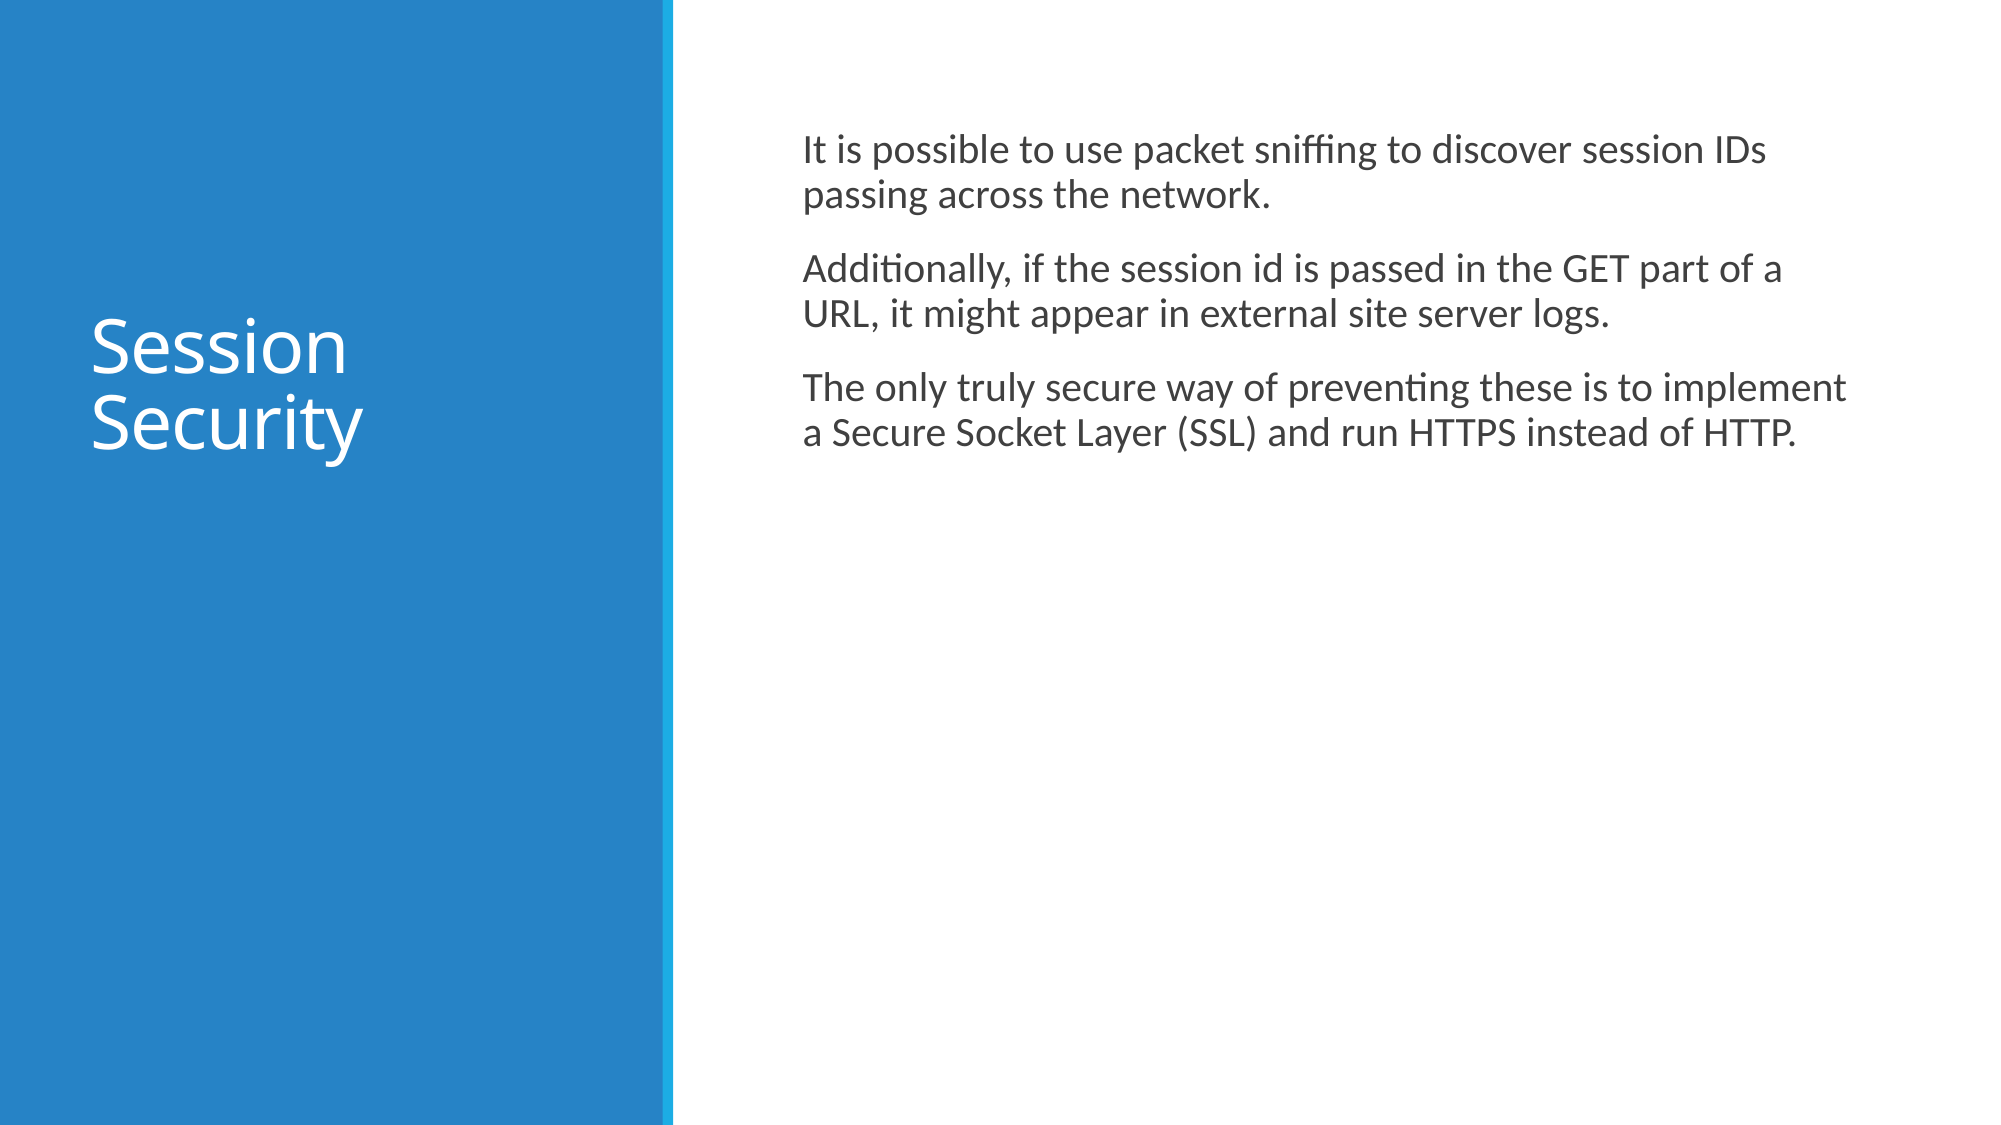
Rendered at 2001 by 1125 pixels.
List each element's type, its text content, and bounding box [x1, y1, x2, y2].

list It is possible to use packet sniffing to discover session IDs passing across the network. Additionally, if the session id is passed in the GET part of a URL, it might appear in external site server logs. The only truly secure way of preventing these is to implement a Secure Socket Layer (SSL) and run HTTPS instead of HTTP. [787, 120, 1853, 983]
title Session Security [75, 97, 600, 473]
